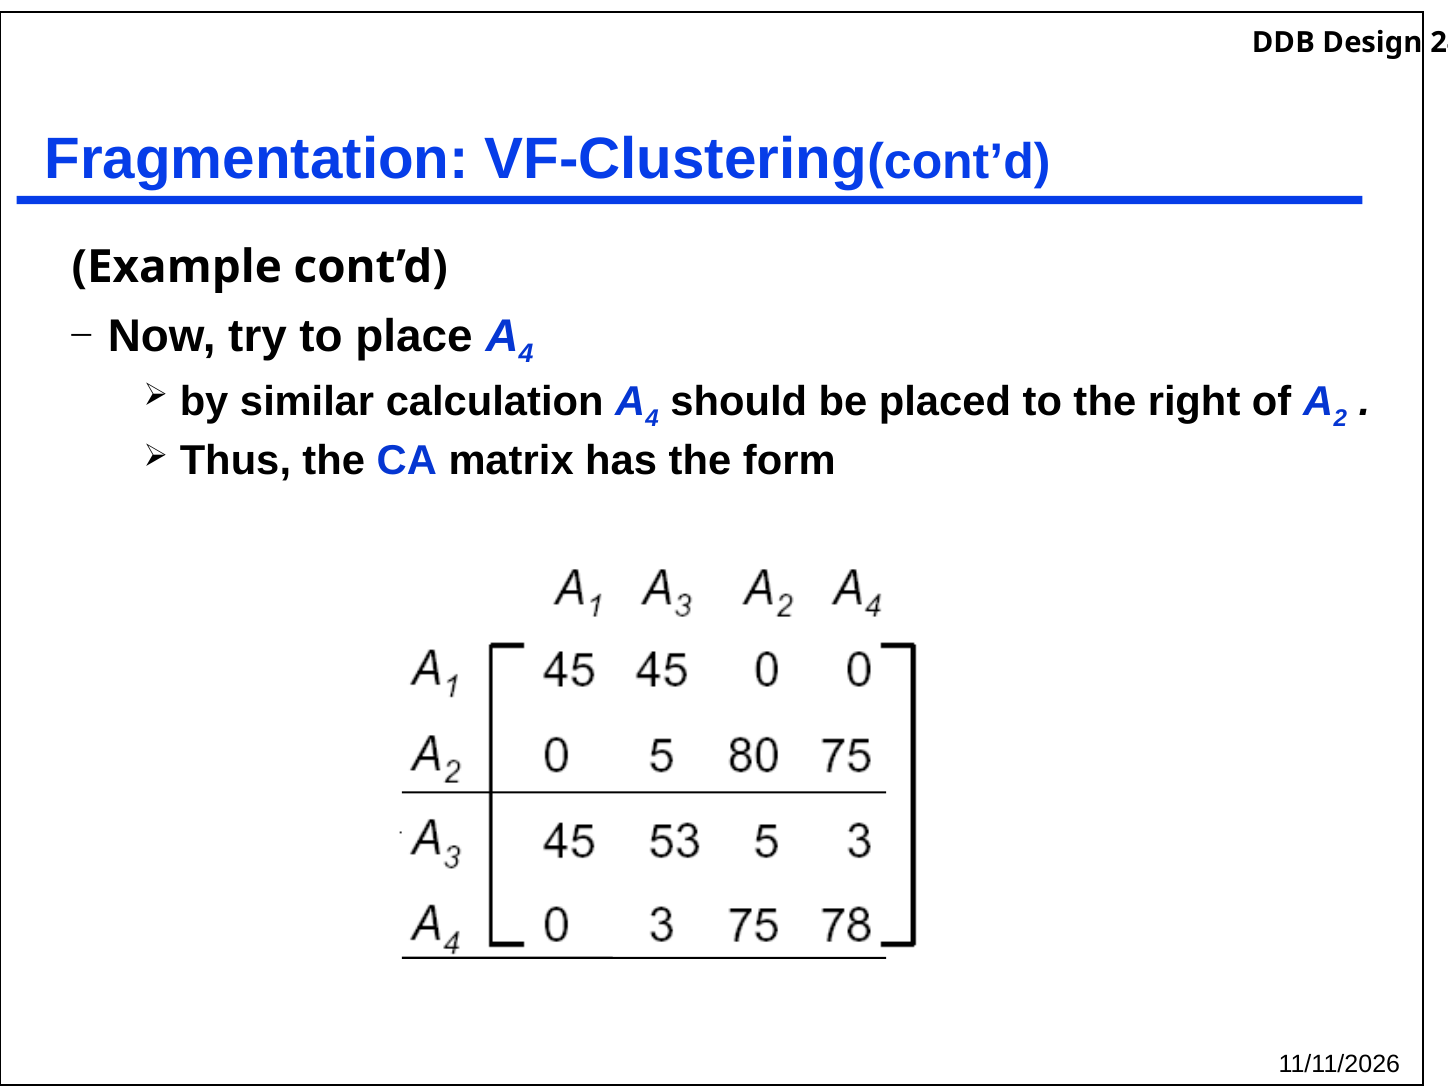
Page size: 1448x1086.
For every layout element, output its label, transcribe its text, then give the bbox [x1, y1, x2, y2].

title Fragmentation: VF-Clustering(cont’d) [30, 17, 1404, 199]
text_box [381, 554, 932, 964]
list (Example cont’d) Now, try to place A4 by similar calculation A4 should be placed to the right of A2 . Thus, the CA matrix has the form [0, 235, 1403, 1021]
